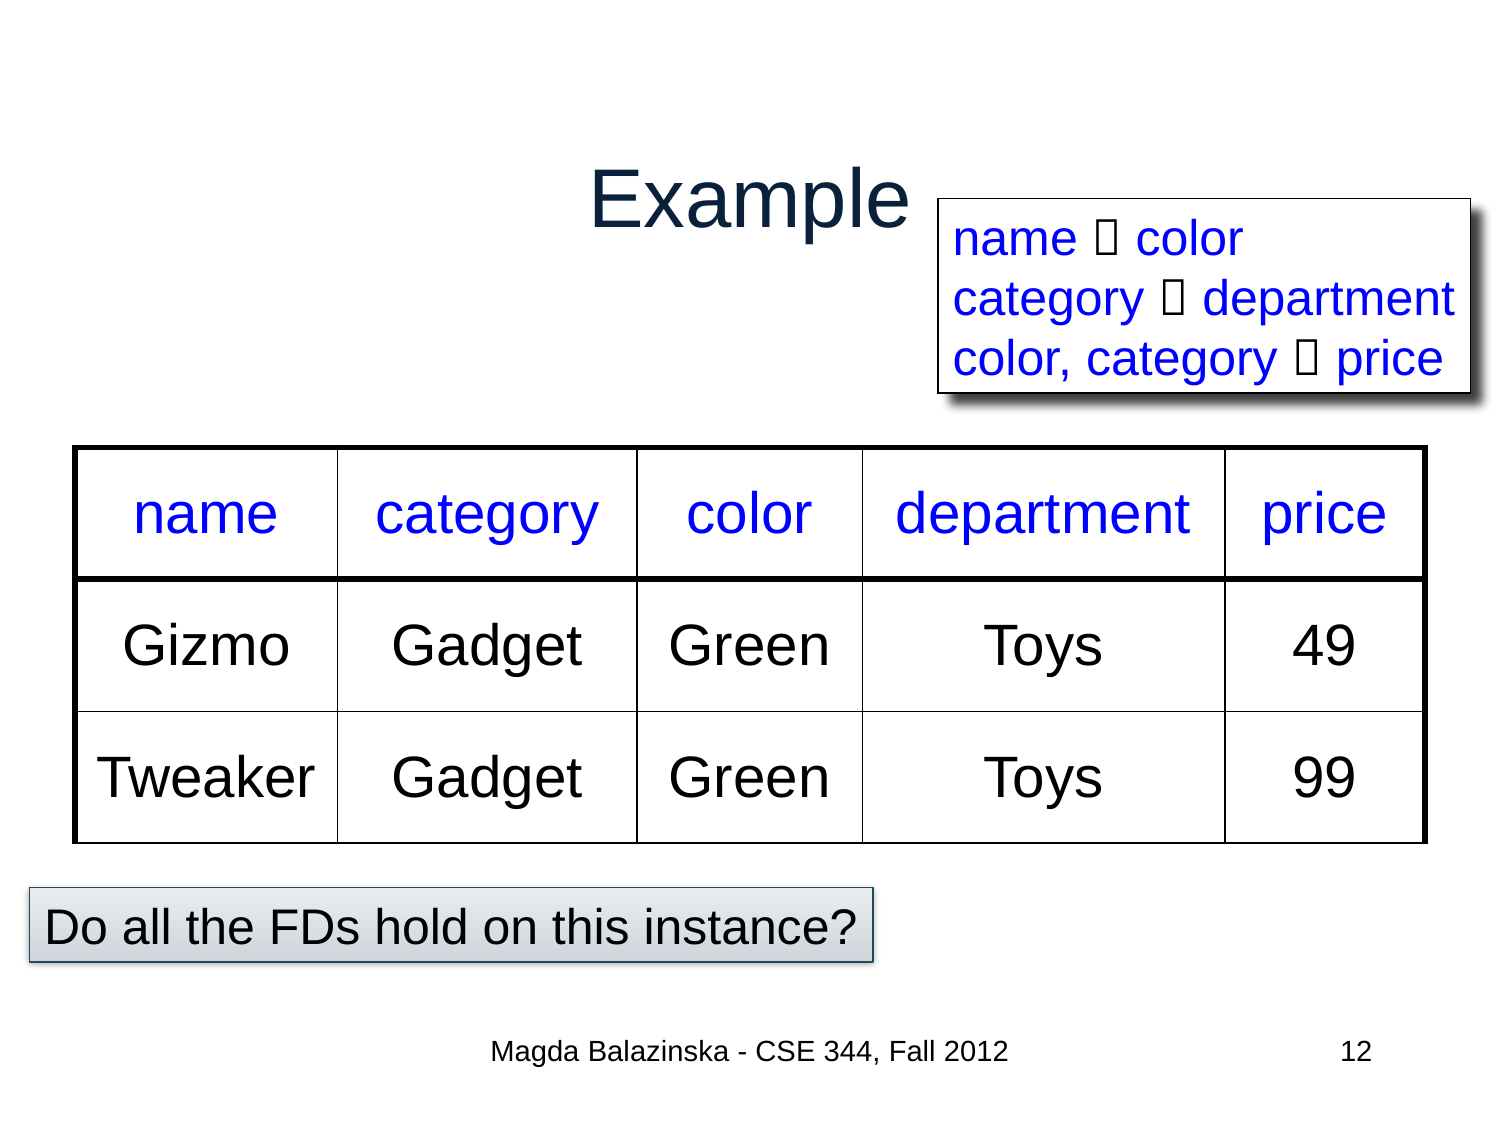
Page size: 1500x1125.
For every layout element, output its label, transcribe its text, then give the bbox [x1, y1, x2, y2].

table_header color [638, 450, 862, 576]
table_cell Gadget [338, 582, 636, 711]
table_cell 99 [1226, 712, 1422, 842]
table_cell Tweaker [78, 712, 337, 842]
text_box name  color category  department color, category  price [937, 198, 1471, 394]
table_header department [863, 450, 1224, 576]
title Example [112, 99, 1388, 288]
table_cell Toys [863, 582, 1224, 711]
table_header category [338, 450, 636, 576]
table_cell Toys [863, 712, 1224, 842]
table_cell Green [638, 712, 862, 842]
table_header price [1226, 450, 1422, 576]
table_header name [78, 450, 337, 576]
table_cell Gizmo [78, 582, 337, 711]
text_box Do all the FDs hold on this instance? [29, 887, 874, 963]
table_cell Gadget [338, 712, 636, 842]
slide_number 12 [1074, 1024, 1388, 1101]
table_cell Green [638, 582, 862, 711]
table_cell 49 [1226, 582, 1422, 711]
footer Magda Balazinska - CSE 344, Fall 2012 [474, 1024, 1026, 1101]
